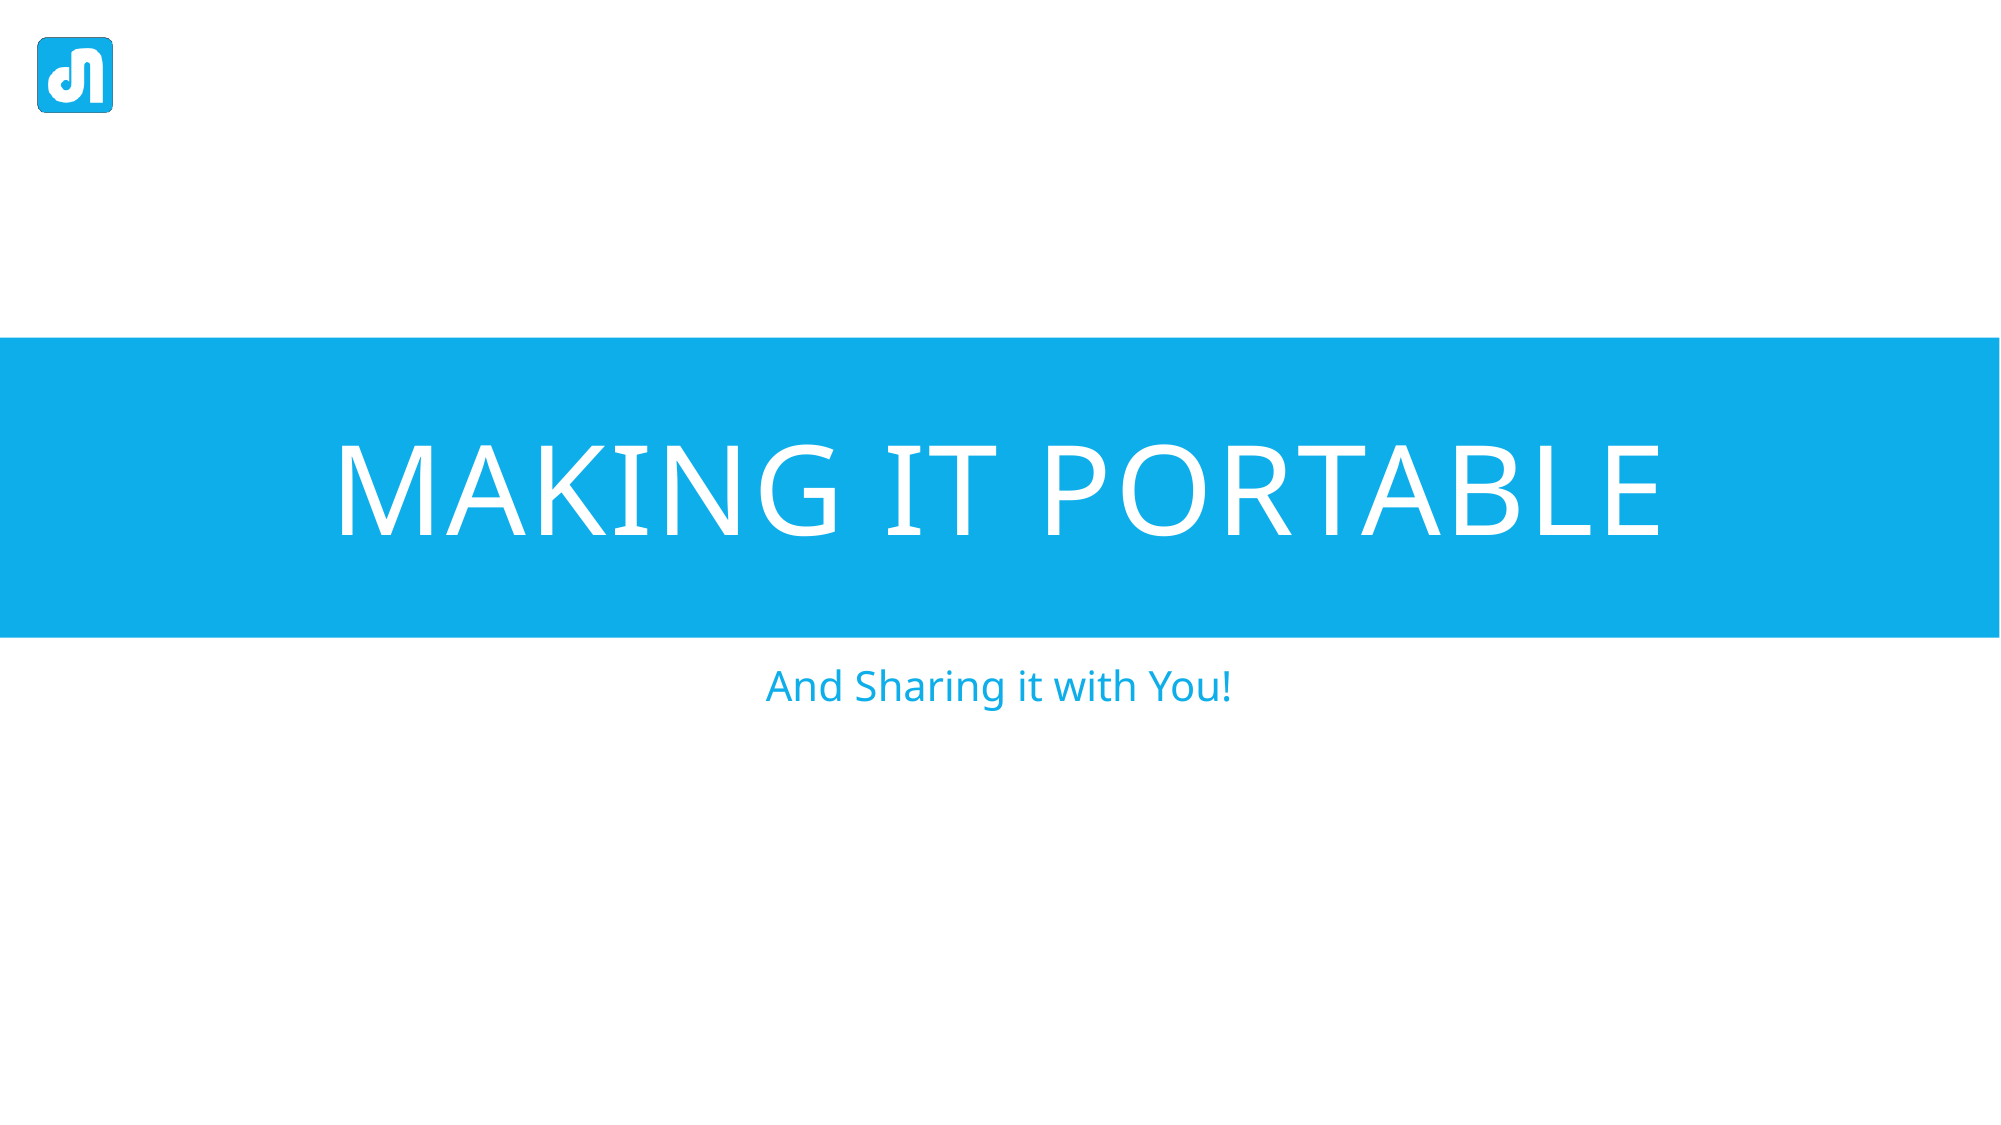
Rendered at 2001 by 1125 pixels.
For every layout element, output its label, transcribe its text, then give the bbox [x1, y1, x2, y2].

picture [37, 37, 44, 44]
picture [49, 49, 102, 102]
title Making it Portable [136, 362, 1862, 638]
list And Sharing it with You! [136, 657, 1862, 851]
